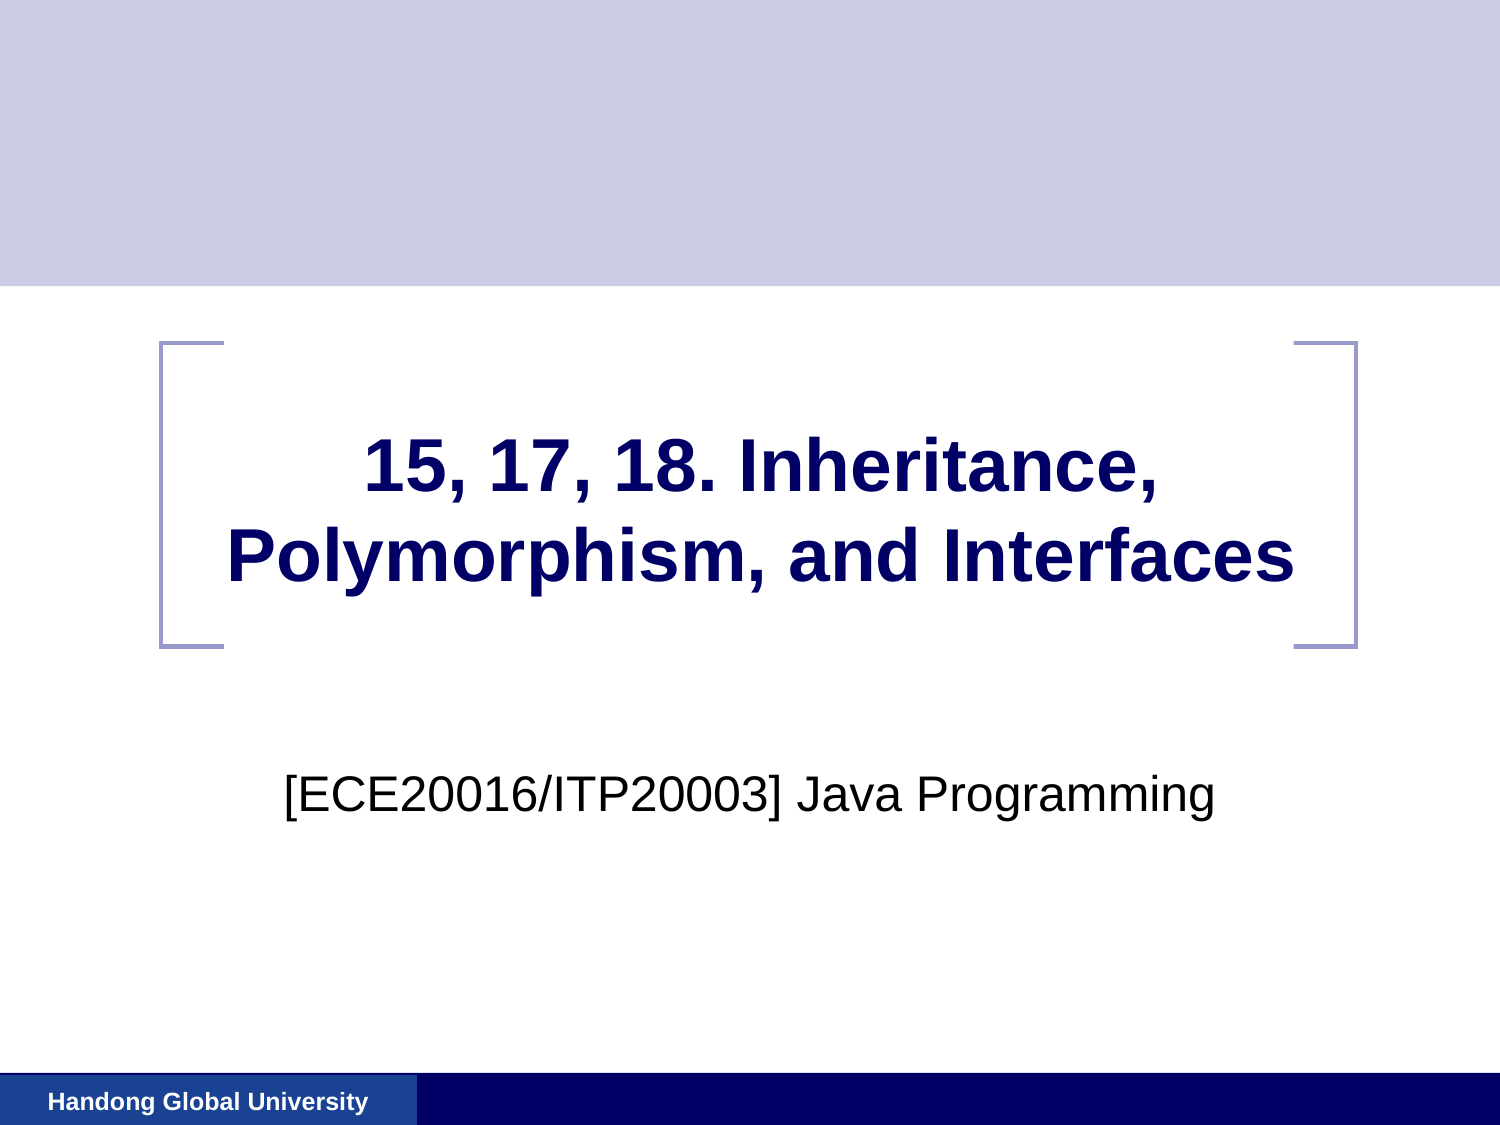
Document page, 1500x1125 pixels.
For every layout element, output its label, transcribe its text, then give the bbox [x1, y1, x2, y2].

subtitle [ECE20016/ITP20003] Java Programming [150, 679, 1350, 905]
title 15, 17, 18. Inheritance, Polymorphism, and Interfaces [206, 399, 1317, 613]
